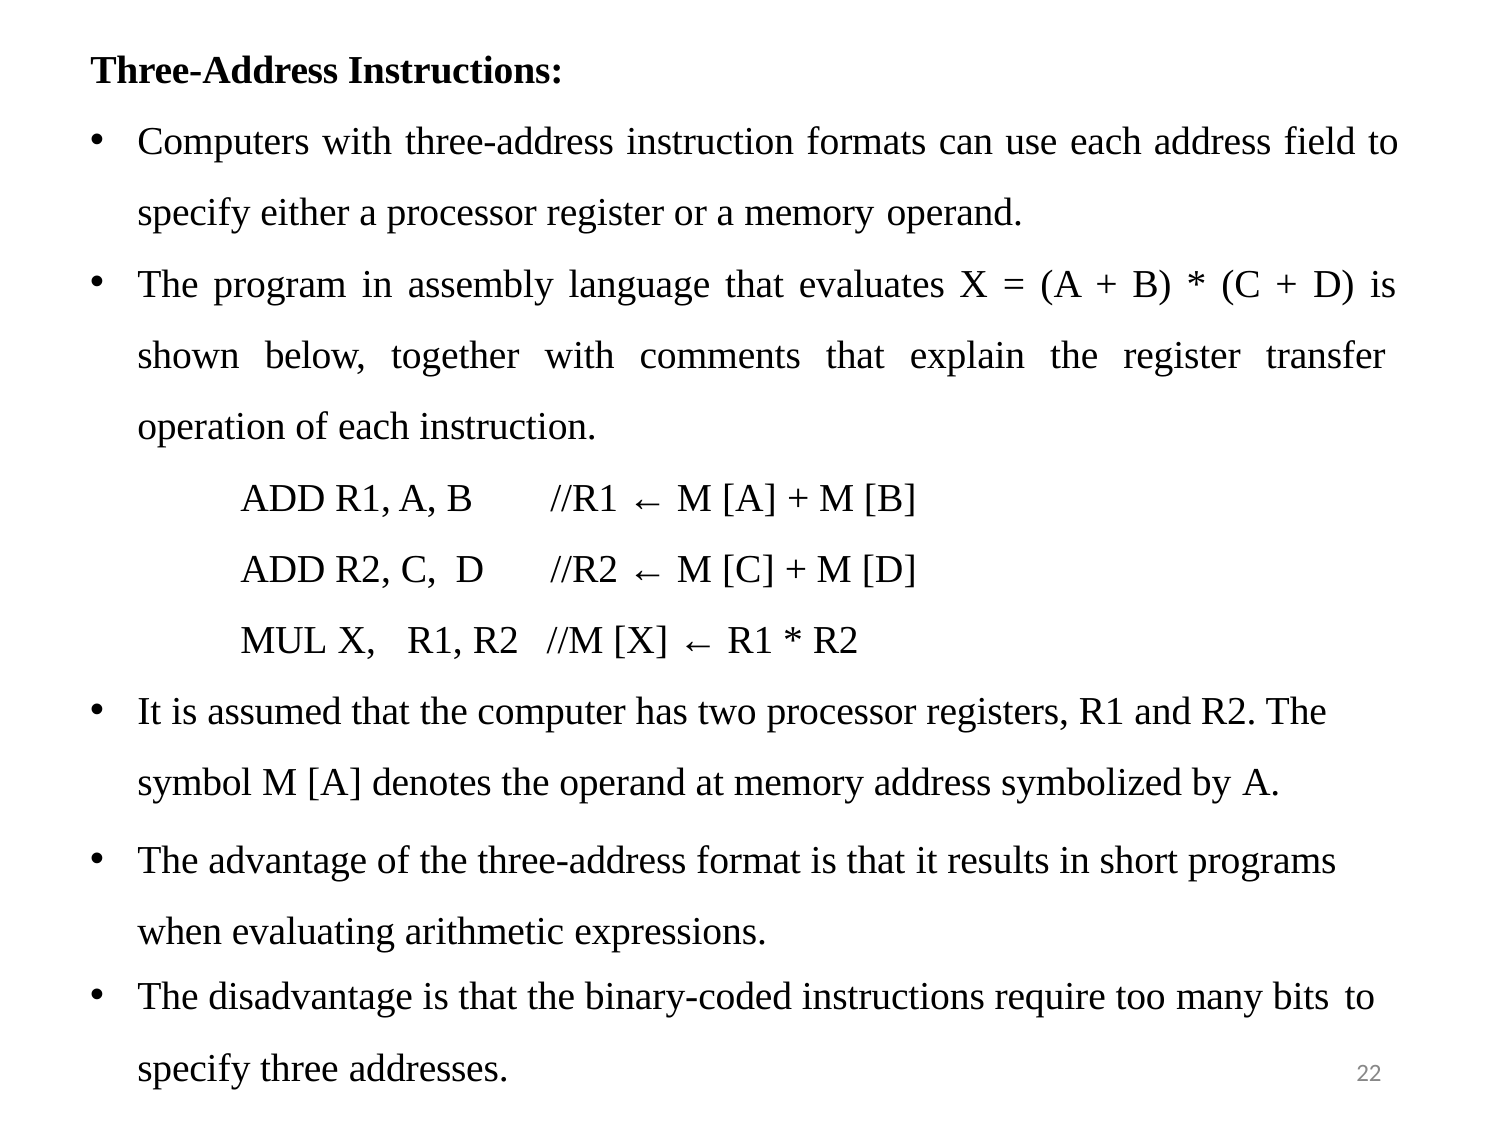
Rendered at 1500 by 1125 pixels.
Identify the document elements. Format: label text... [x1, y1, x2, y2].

text_box ADD R1, A, B ADD R2, C, D [238, 445, 499, 591]
text_box specify three addresses. [135, 1039, 514, 1089]
title Three-Address Instructions: [88, 41, 571, 89]
text_box 22 [1354, 1054, 1384, 1087]
text_box MUL X, R1, R2 [238, 611, 519, 659]
text_box Computers with three-address instruction formats can use each address field to specify either a processor register or a memory operand. The program in assembly language that evaluates X = (A + B) * (C + D) is shown below, together with comments that explain the register transfer operation of each instruction. [88, 89, 1412, 448]
text_box It is assumed that the computer has two processor registers, R1 and R2. The symbol M [A] denotes the operand at memory address symbolized by A. The advantage of the three-address format is that it results in short programs when evaluating arithmetic expressions. The disadvantage is that the binary-coded instructions require too many bits to [88, 659, 1412, 1018]
text_box //R1 ← M [A] + M [B] //R2 ← M [C] + M [D] //M [X] ← R1 * R2 [544, 445, 921, 659]
